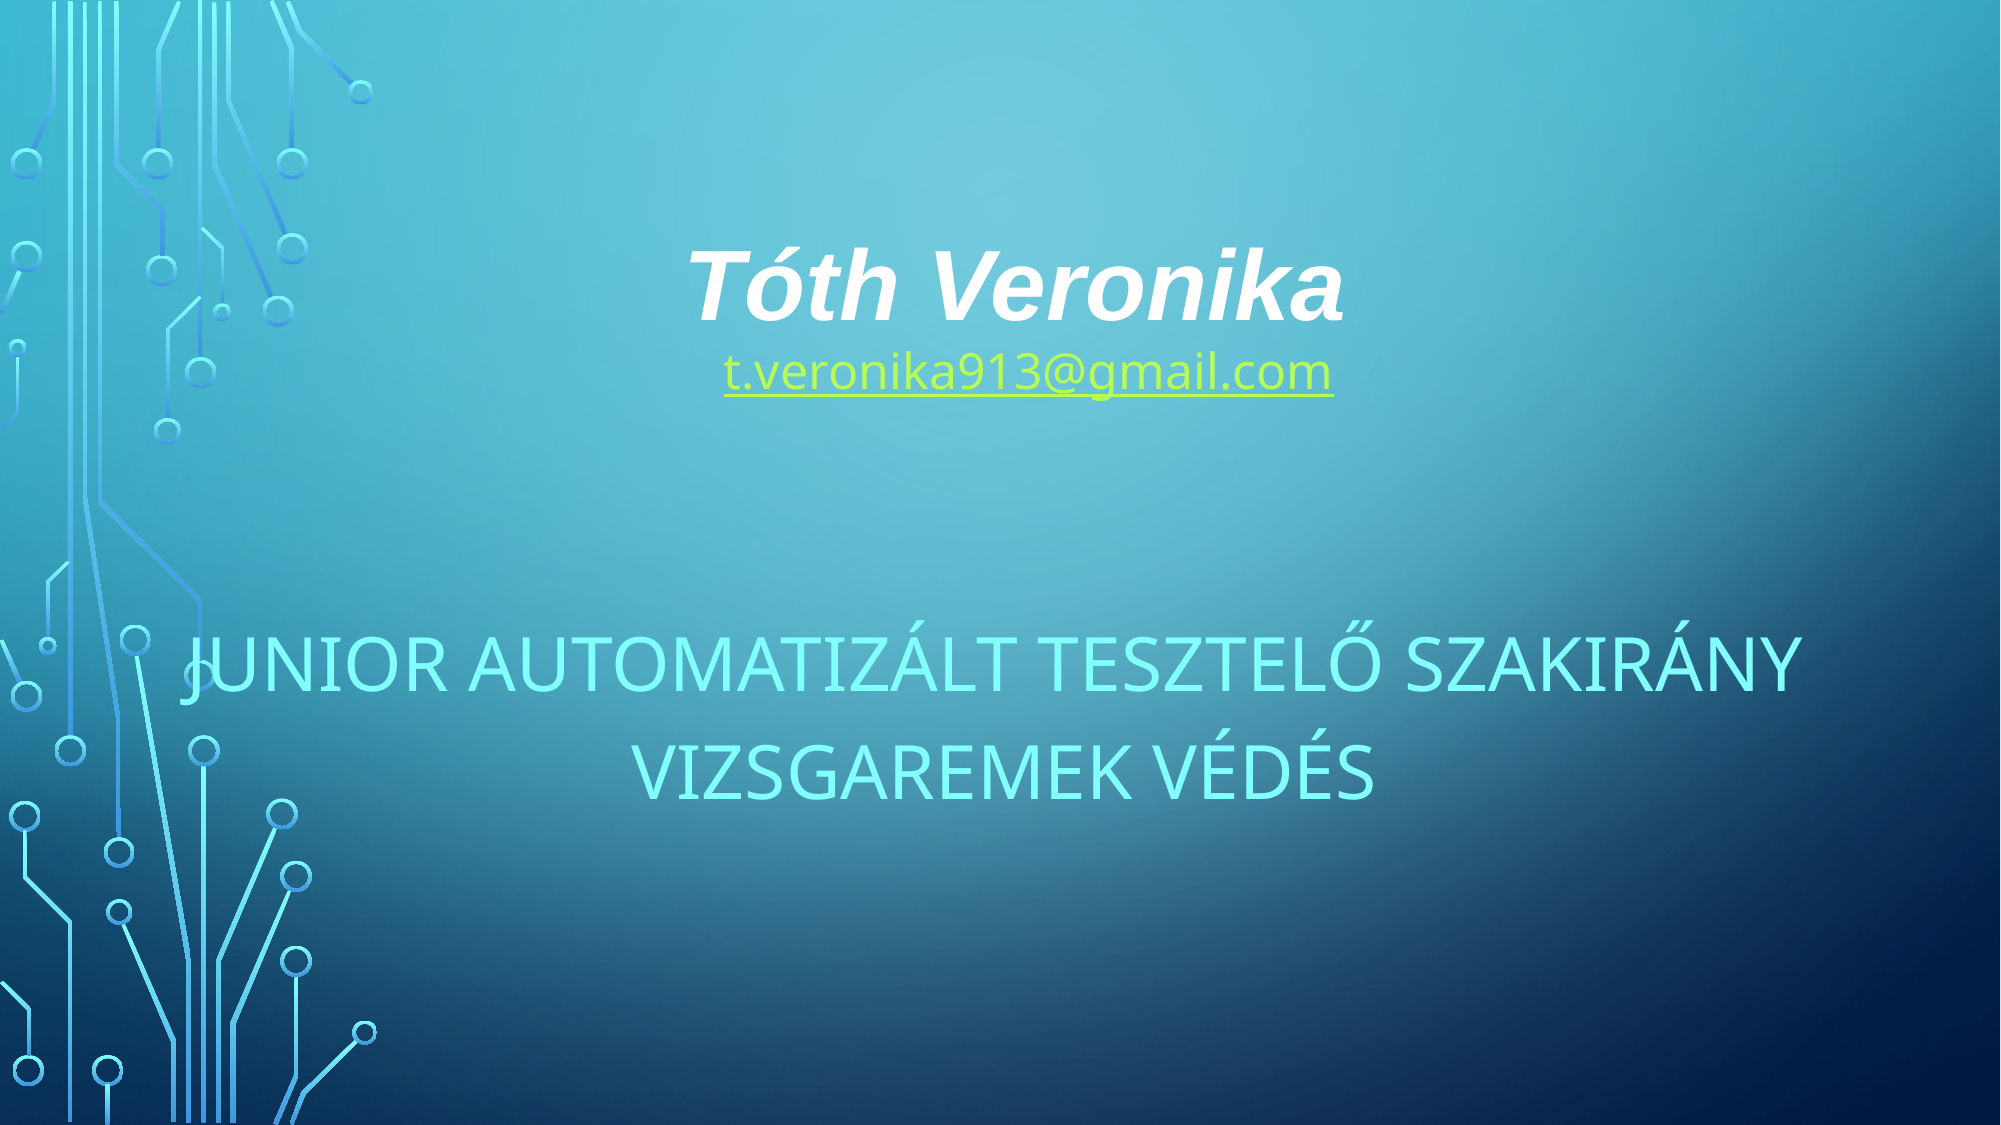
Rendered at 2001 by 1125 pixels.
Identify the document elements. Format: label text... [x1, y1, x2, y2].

subtitle Junior automatizált tesztelő szakirány Vizsgaremek védés [58, 590, 1950, 863]
title Tóth Veronika t.veronika913@gmail.com [307, 184, 1750, 576]
